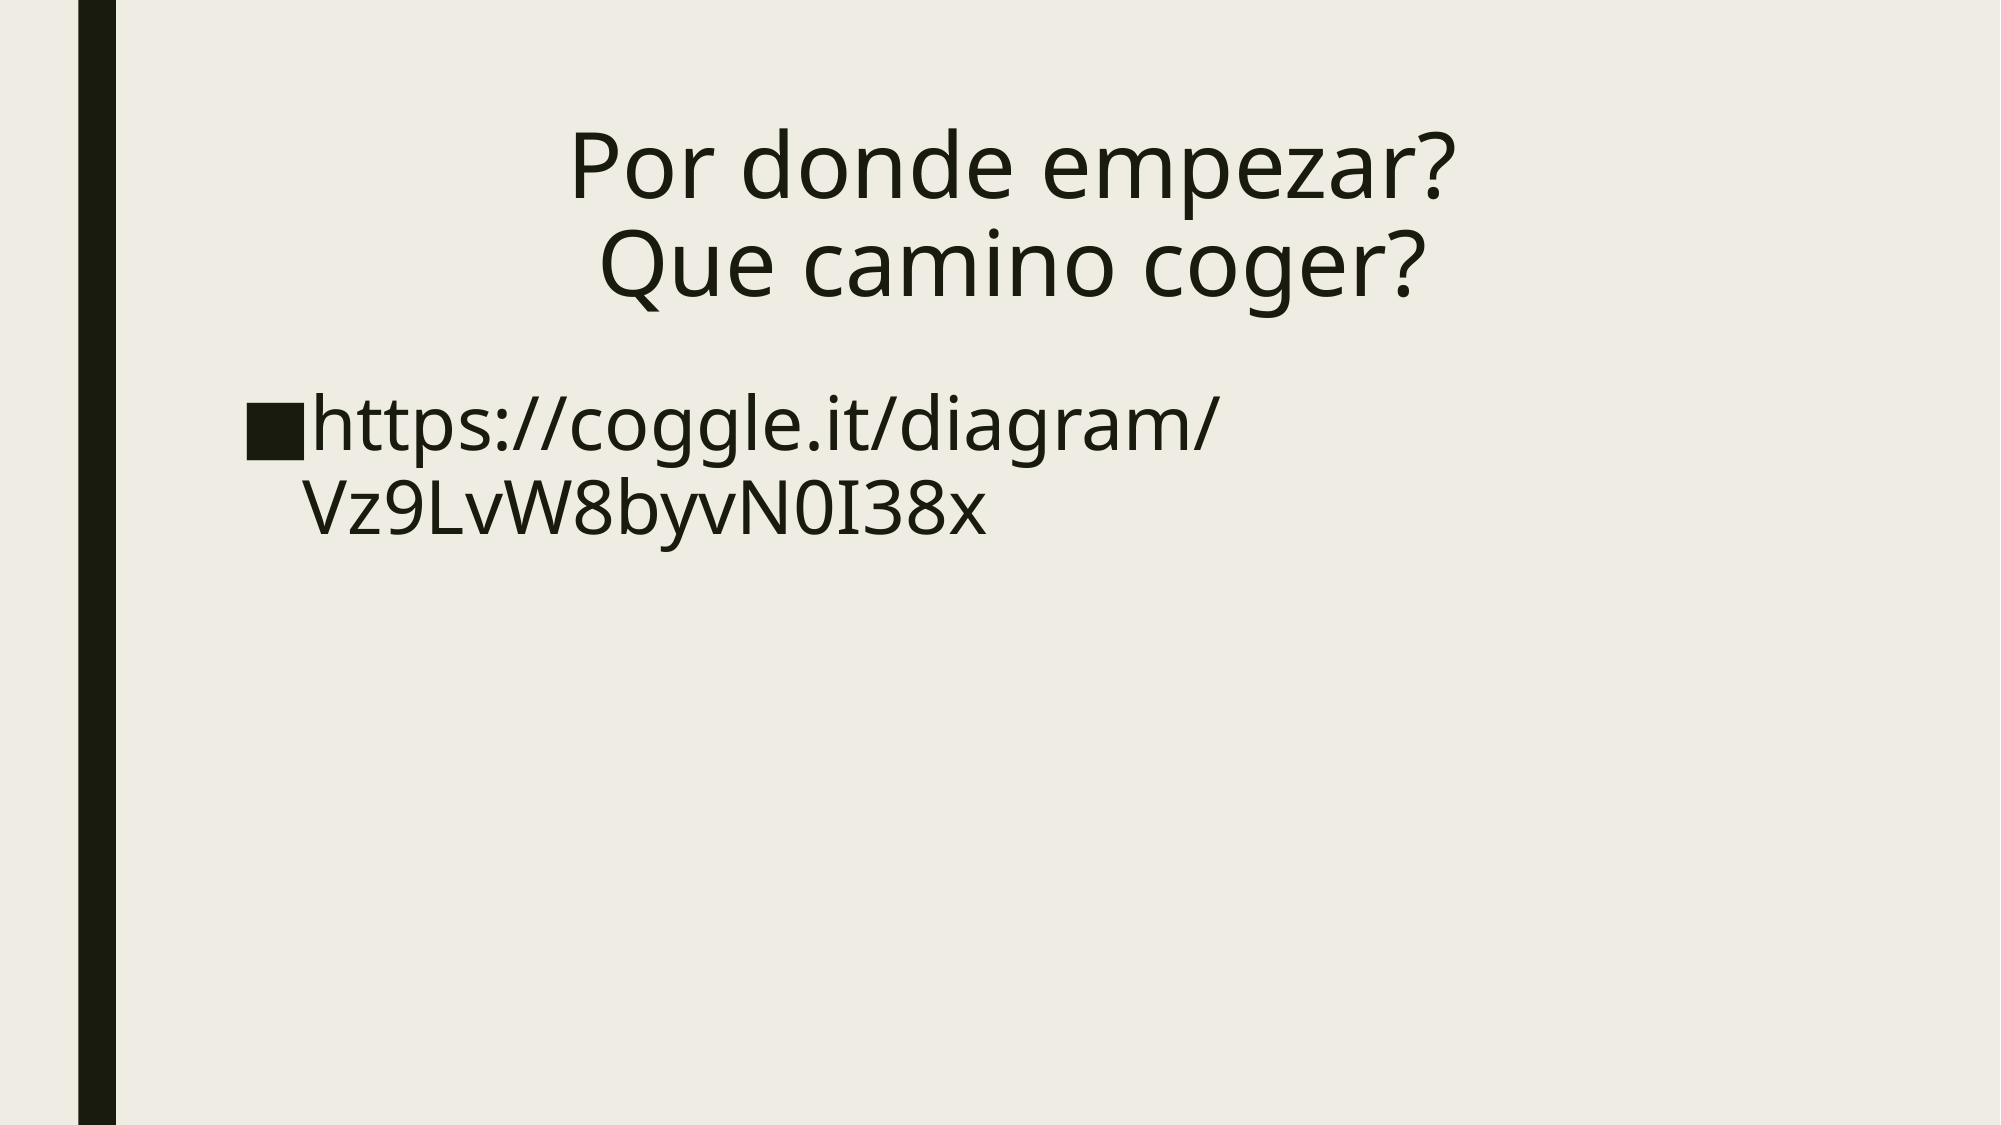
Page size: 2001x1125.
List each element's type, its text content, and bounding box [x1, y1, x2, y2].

list https://coggle.it/diagram/Vz9LvW8byvN0I38x [225, 375, 1800, 963]
title Por donde empezar? Que camino coger? [225, 112, 1800, 357]
